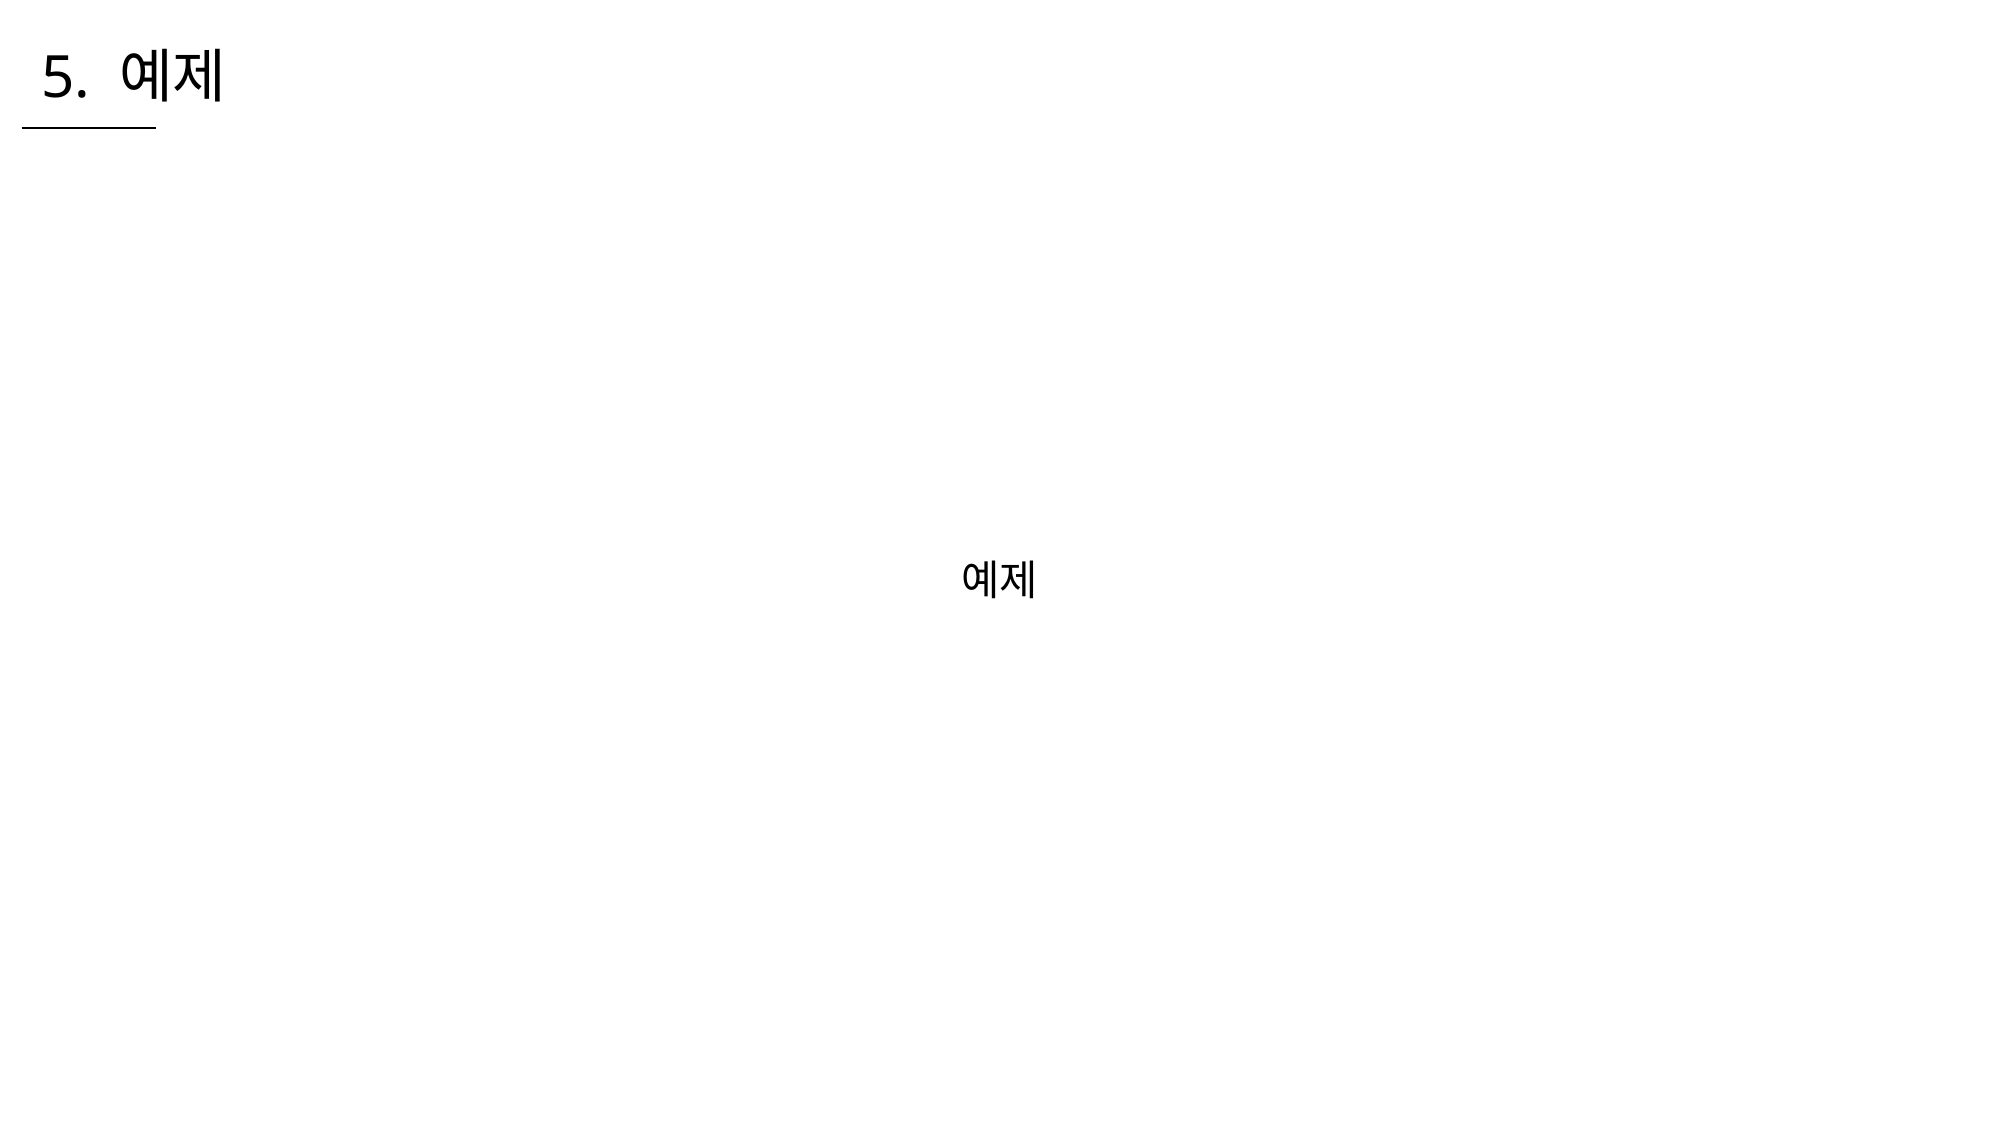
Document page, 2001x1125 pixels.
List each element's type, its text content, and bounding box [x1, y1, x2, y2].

text_box 예제 [946, 521, 1054, 612]
text_box 5. 예제 [26, 32, 242, 117]
